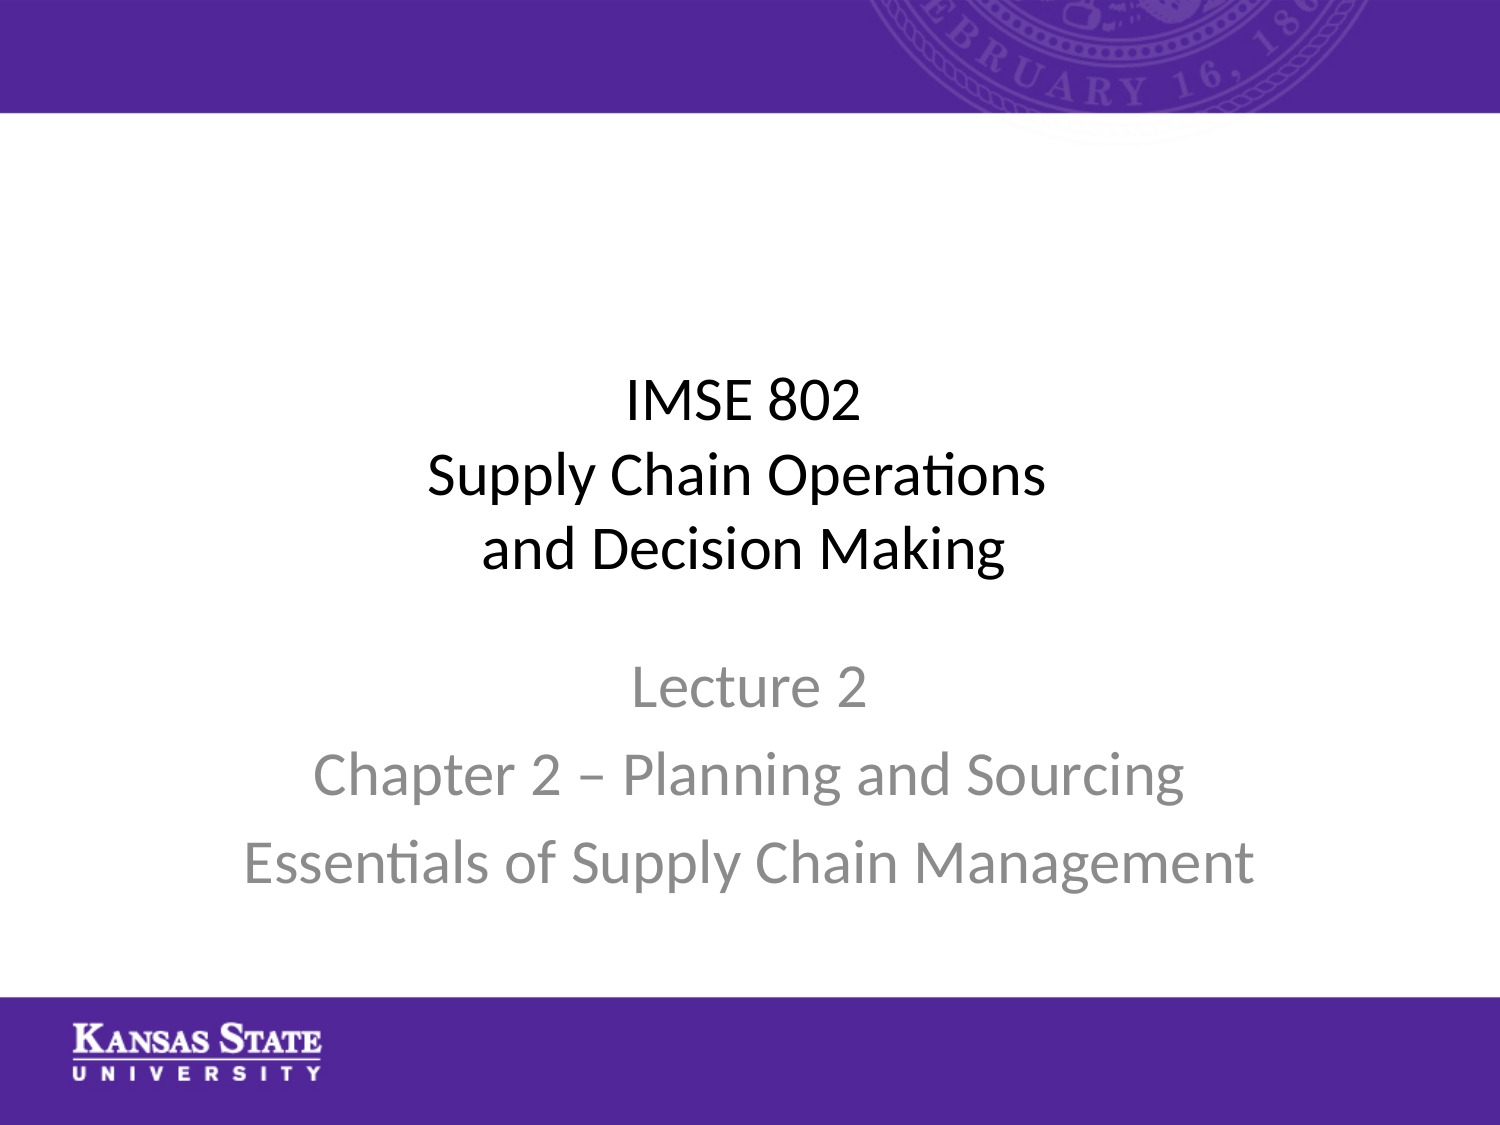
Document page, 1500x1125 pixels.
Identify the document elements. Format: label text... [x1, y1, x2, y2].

subtitle Lecture 2 Chapter 2 – Planning and Sourcing Essentials of Supply Chain Management [225, 637, 1275, 925]
picture [0, 0, 1500, 1125]
title IMSE 802 Supply Chain Operations and Decision Making [23, 349, 1465, 591]
